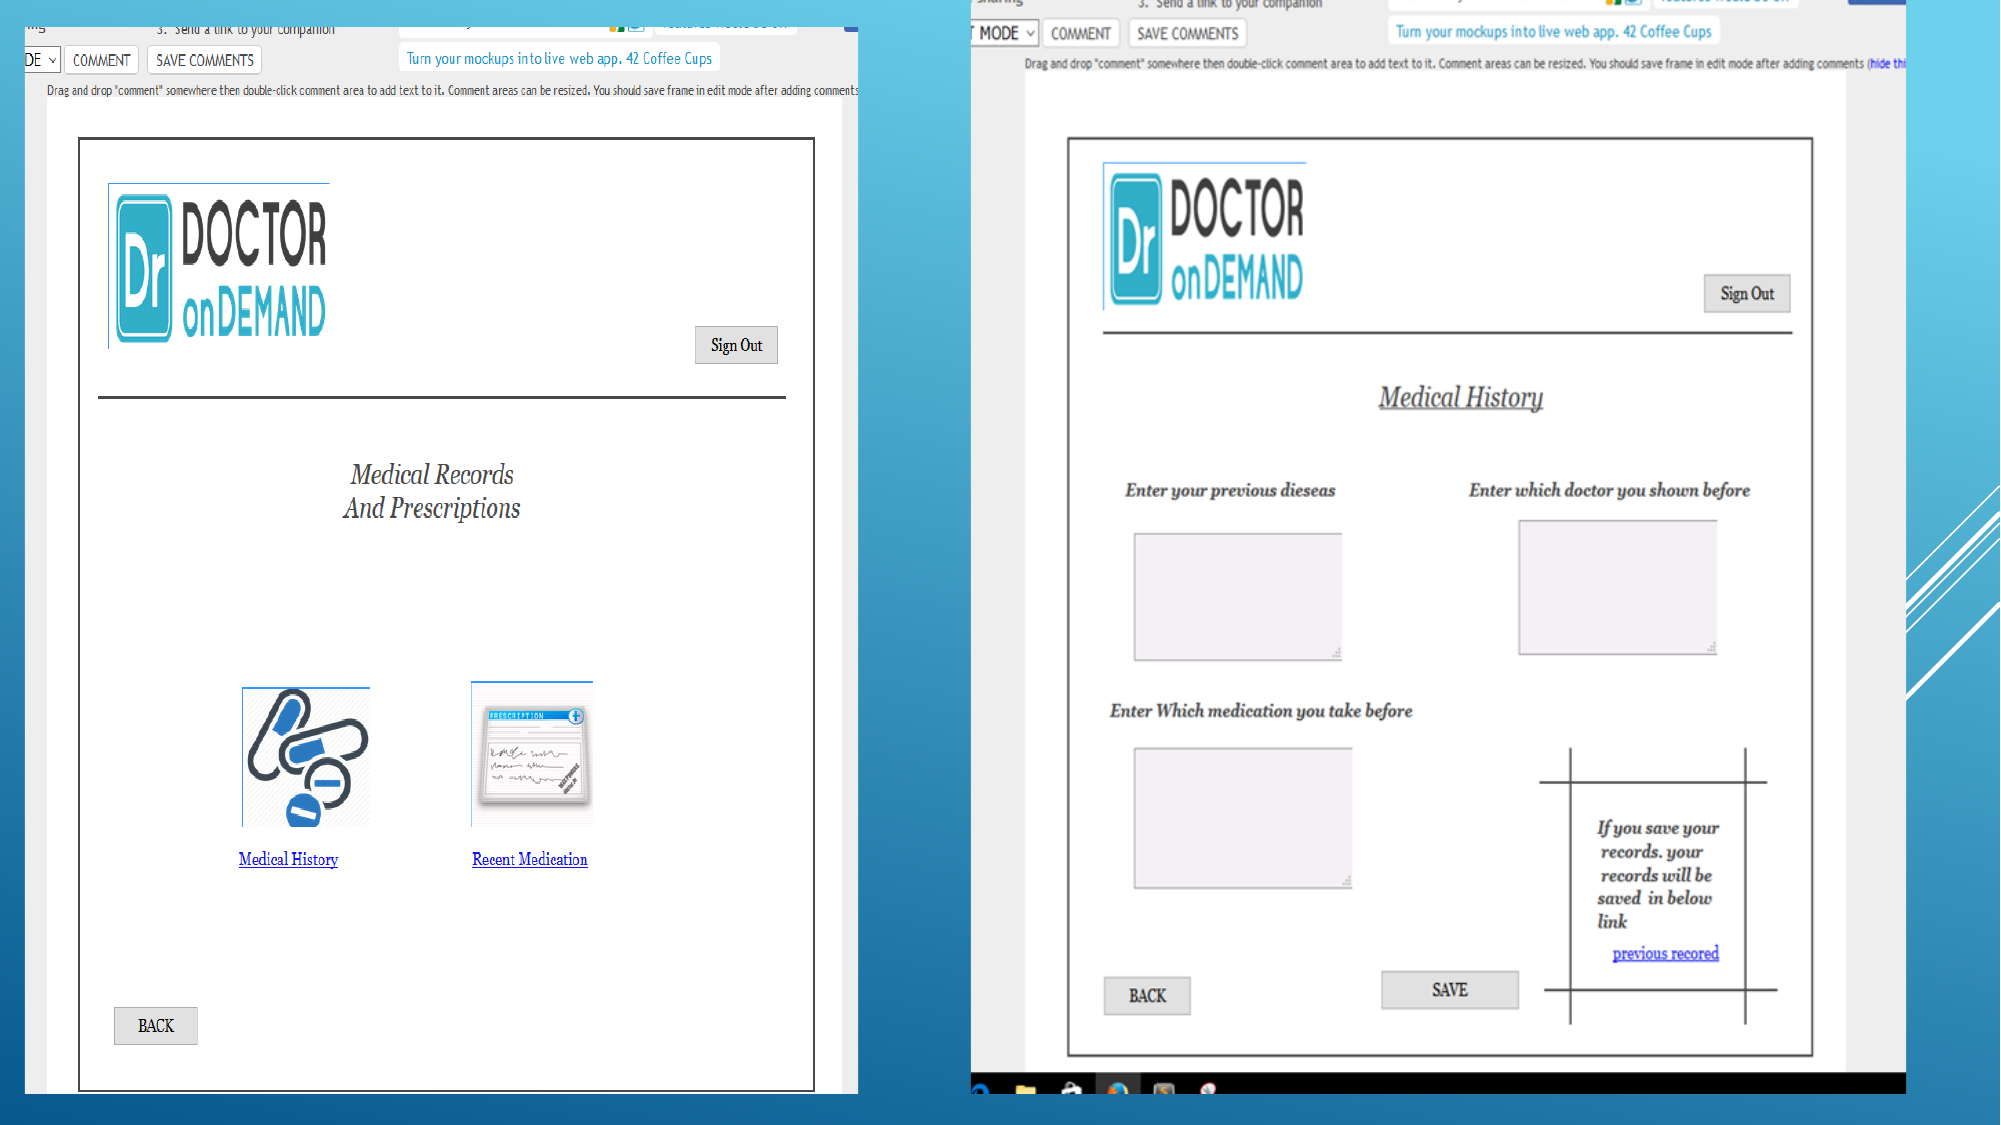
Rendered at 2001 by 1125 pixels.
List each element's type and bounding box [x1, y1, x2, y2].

picture [970, 0, 1907, 1094]
picture [24, 26, 859, 1094]
